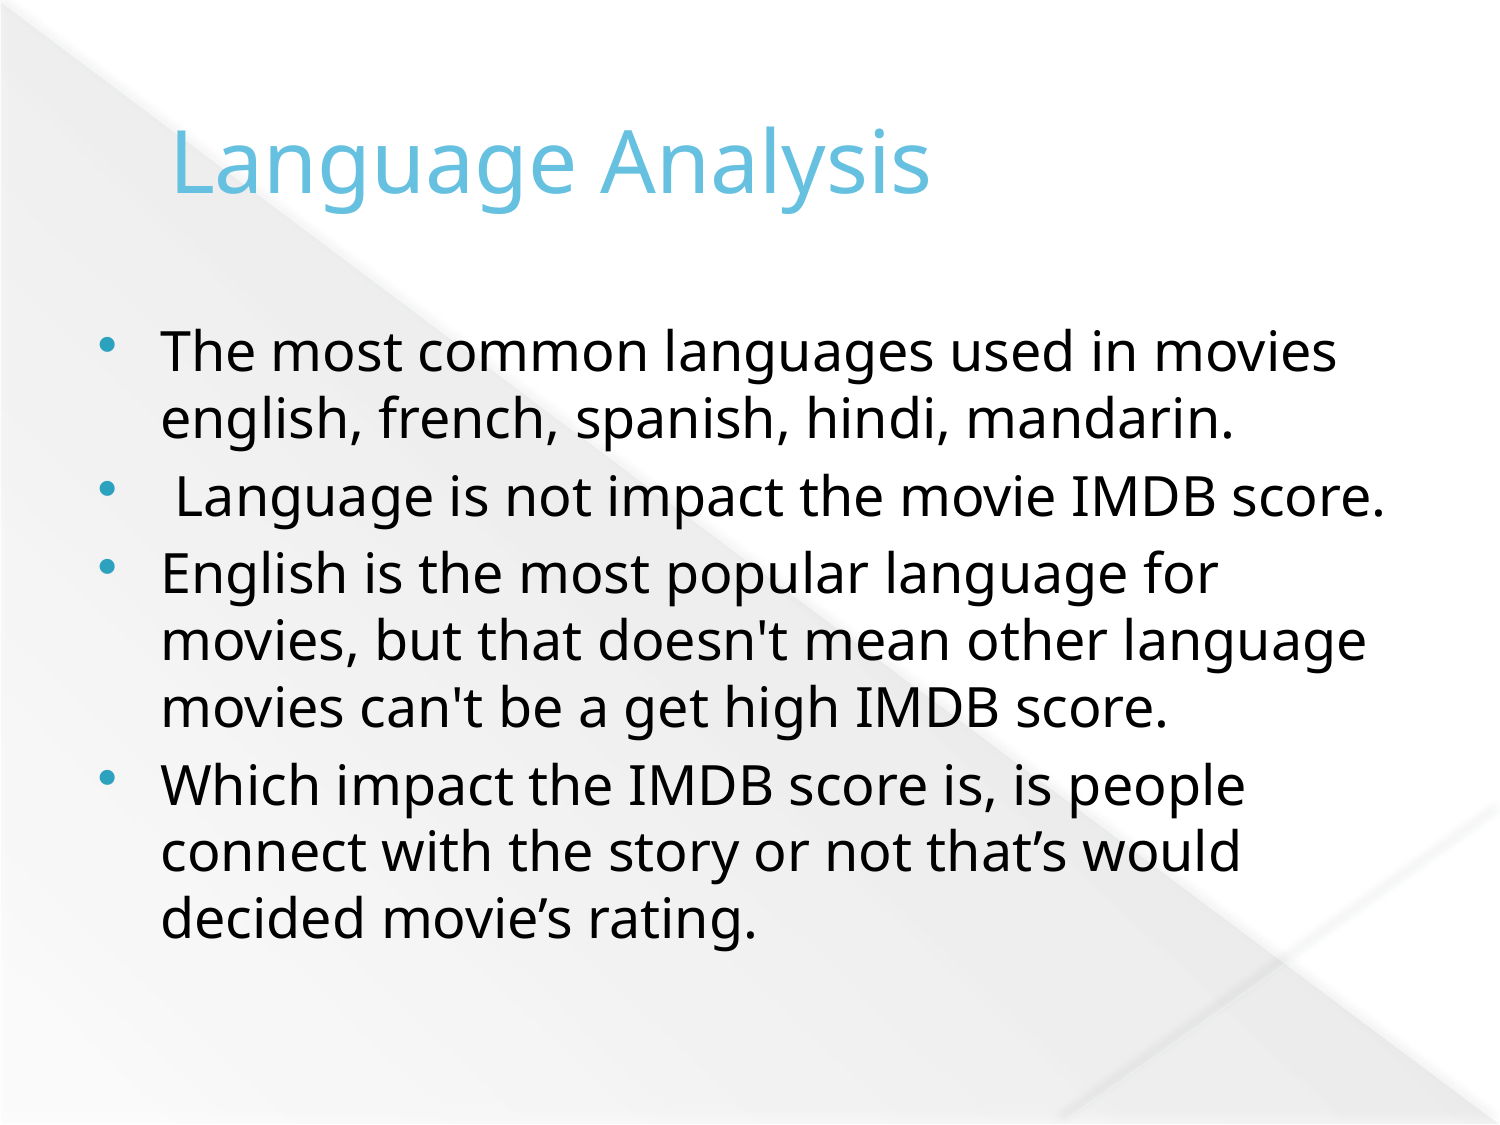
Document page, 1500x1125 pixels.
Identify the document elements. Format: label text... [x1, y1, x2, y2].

title Language Analysis [75, 43, 1425, 274]
list The most common languages used in movies english, french, spanish, hindi, mandarin. Language is not impact the movie IMDB score. English is the most popular language for movies, but that doesn't mean other language movies can't be a get high IMDB score. Which impact the IMDB score is, is people connect with the story or not that’s would decided movie’s rating. [75, 308, 1425, 1059]
